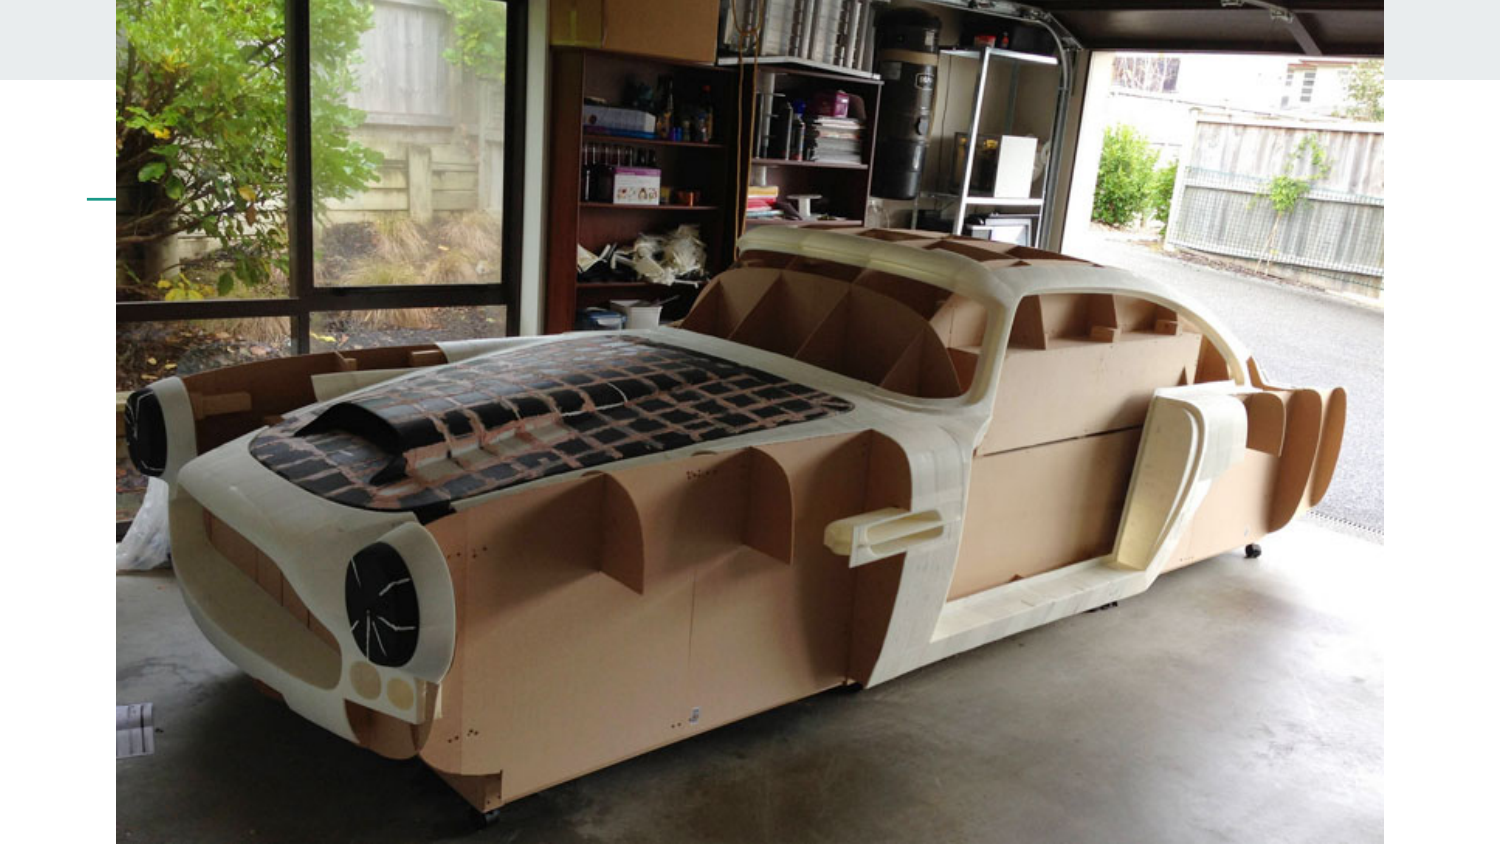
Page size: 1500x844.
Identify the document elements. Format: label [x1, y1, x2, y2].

picture [116, 0, 1384, 844]
